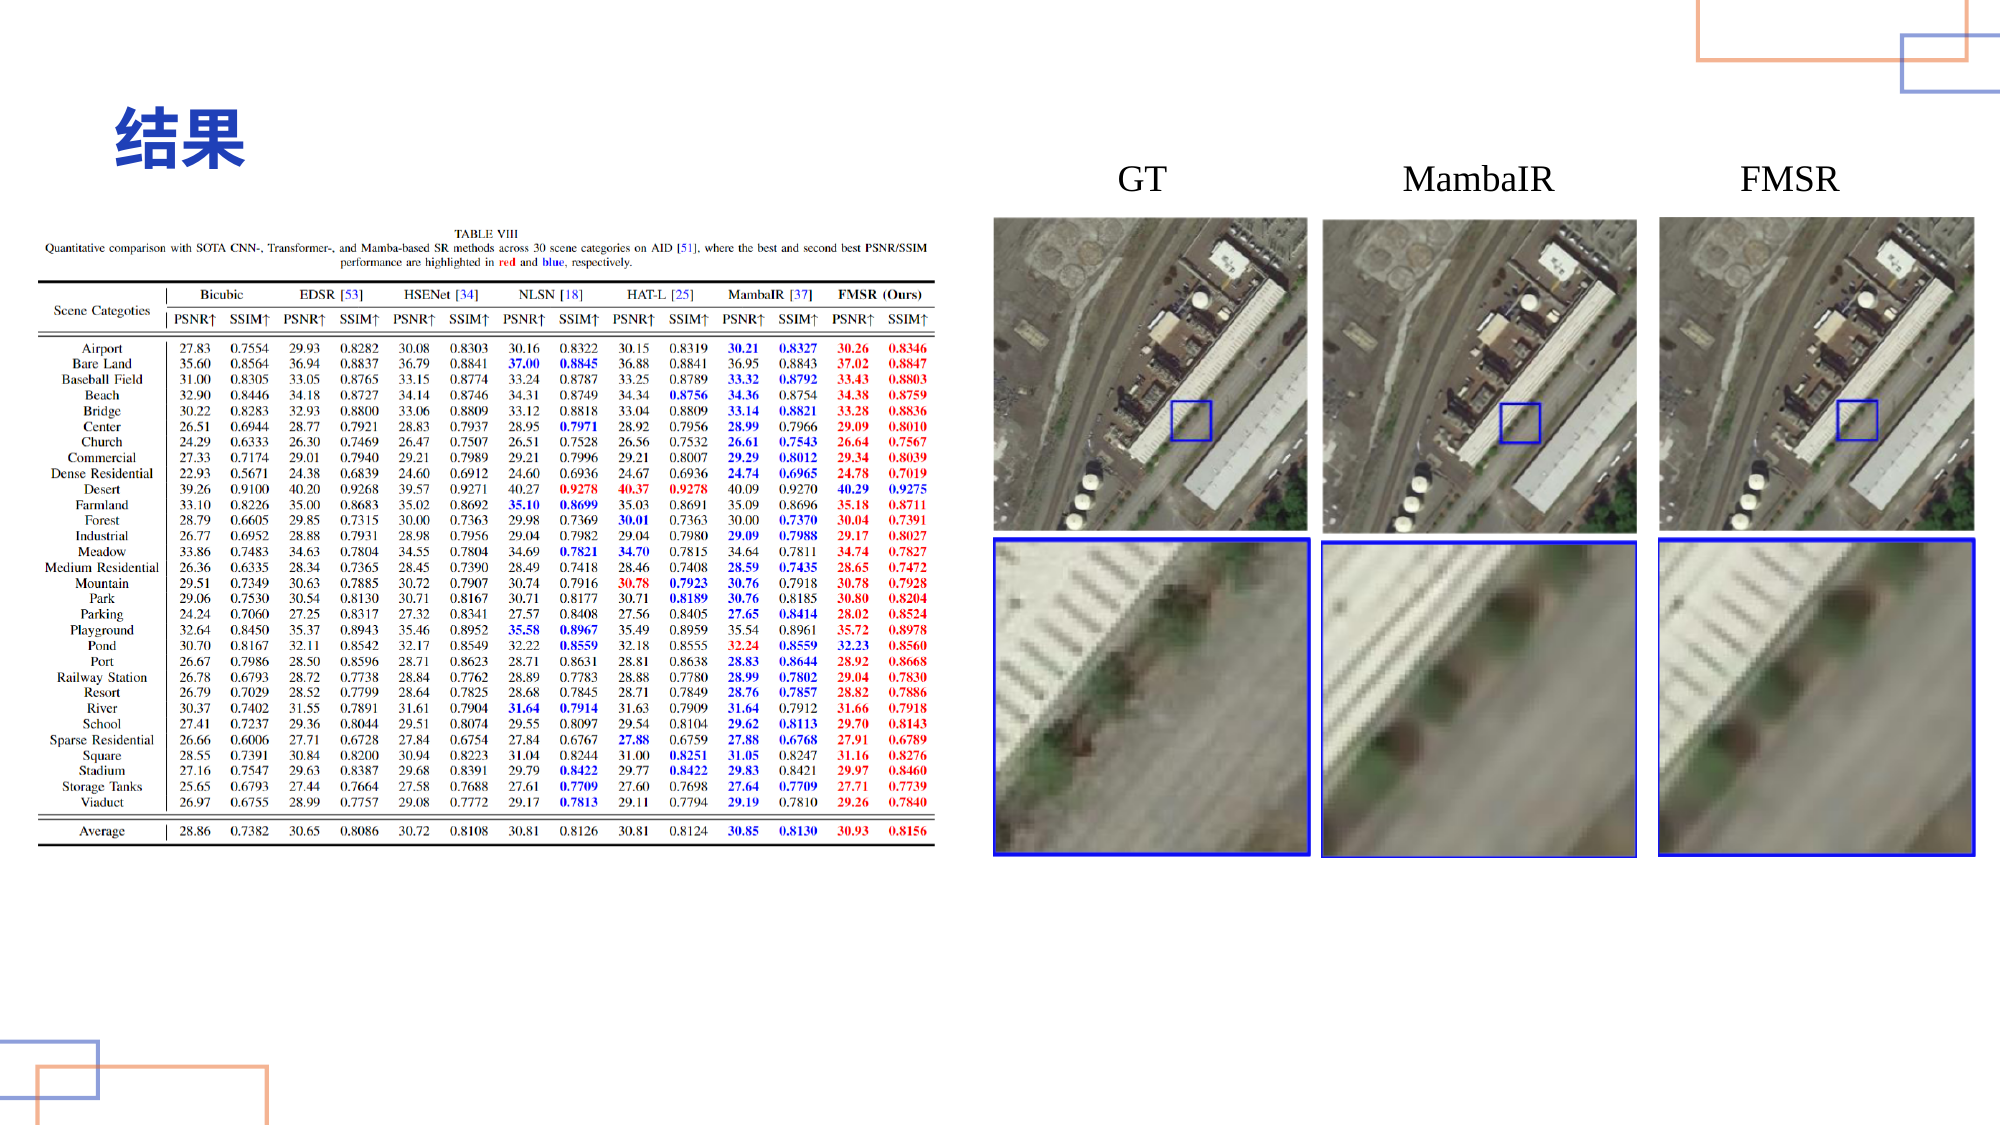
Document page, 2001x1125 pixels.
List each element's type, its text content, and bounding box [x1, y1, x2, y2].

title 结果 [114, 59, 1886, 178]
picture [1658, 217, 1976, 857]
text_box FMSR [1725, 146, 1909, 207]
text_box GT [1102, 146, 1202, 207]
text_box MambaIR [1388, 146, 1571, 207]
picture [1321, 218, 1637, 858]
picture [0, 217, 962, 862]
picture [993, 217, 1311, 858]
